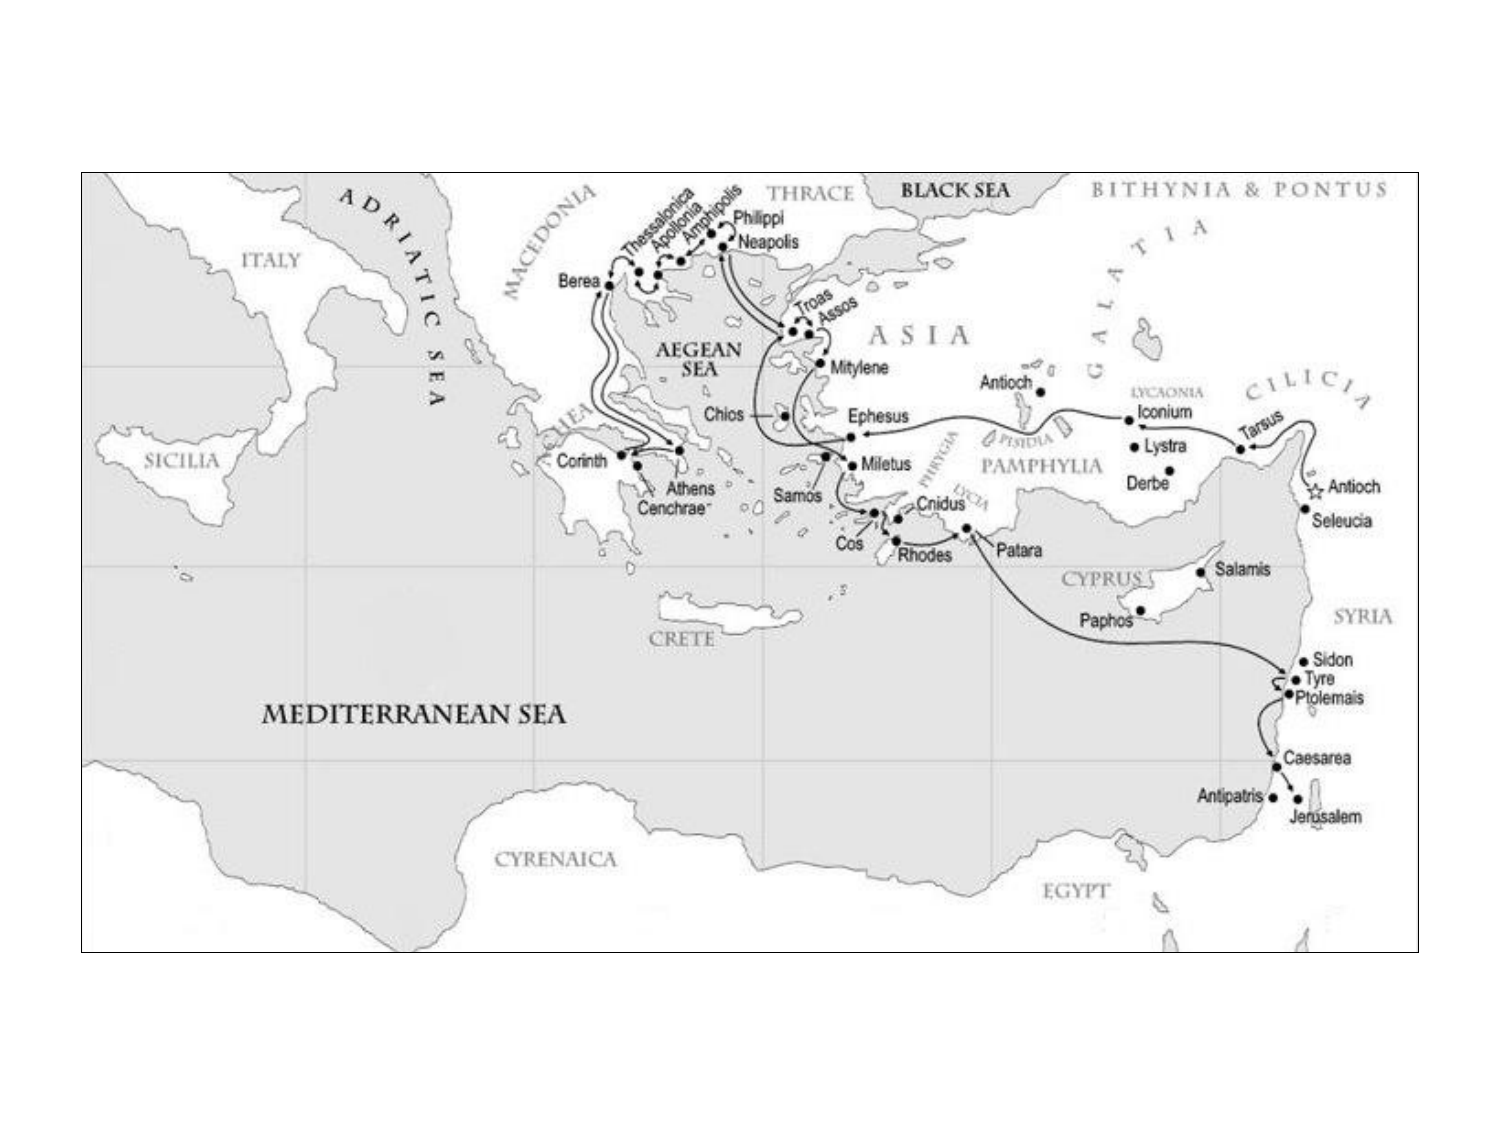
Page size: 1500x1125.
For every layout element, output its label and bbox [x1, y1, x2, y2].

picture [80, 172, 1420, 953]
